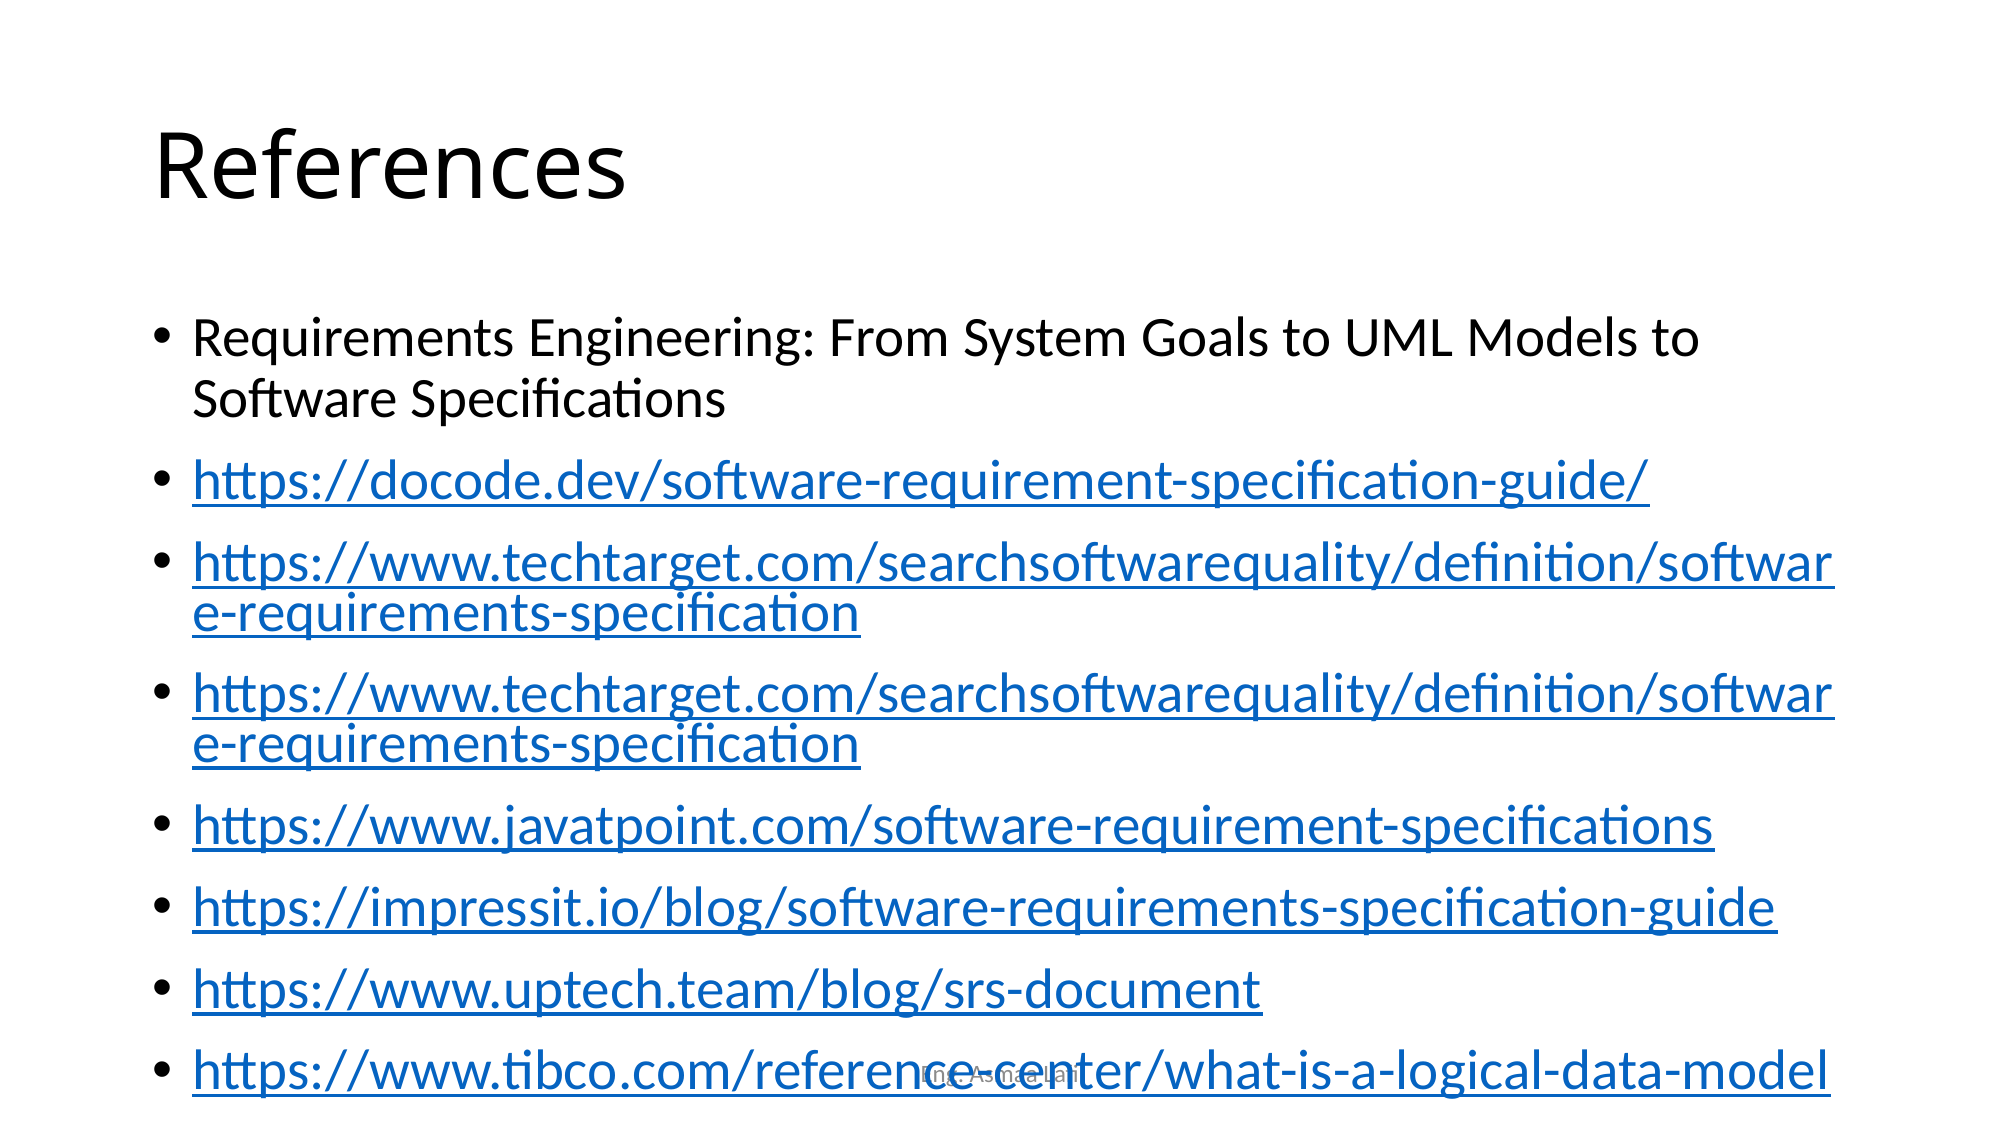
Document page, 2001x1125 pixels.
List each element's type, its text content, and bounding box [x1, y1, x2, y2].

title References [137, 59, 1863, 278]
footer Eng. Asmaa Lafi [662, 1042, 1338, 1103]
list Requirements Engineering: From System Goals to UML Models to Software Specifications https://docode.dev/software-requirement-specification-guide/ https://www.techtarget.com/searchsoftwarequality/definition/software-requirements-specification https://www.techtarget.com/searchsoftwarequality/definition/software-requirements-specification https://www.javatpoint.com/software-requirement-specifications https://impressit.io/blog/software-requirements-specification-guide https://www.uptech.team/blog/srs-document https://www.tibco.com/reference-center/what-is-a-logical-data-model [137, 299, 1863, 1014]
